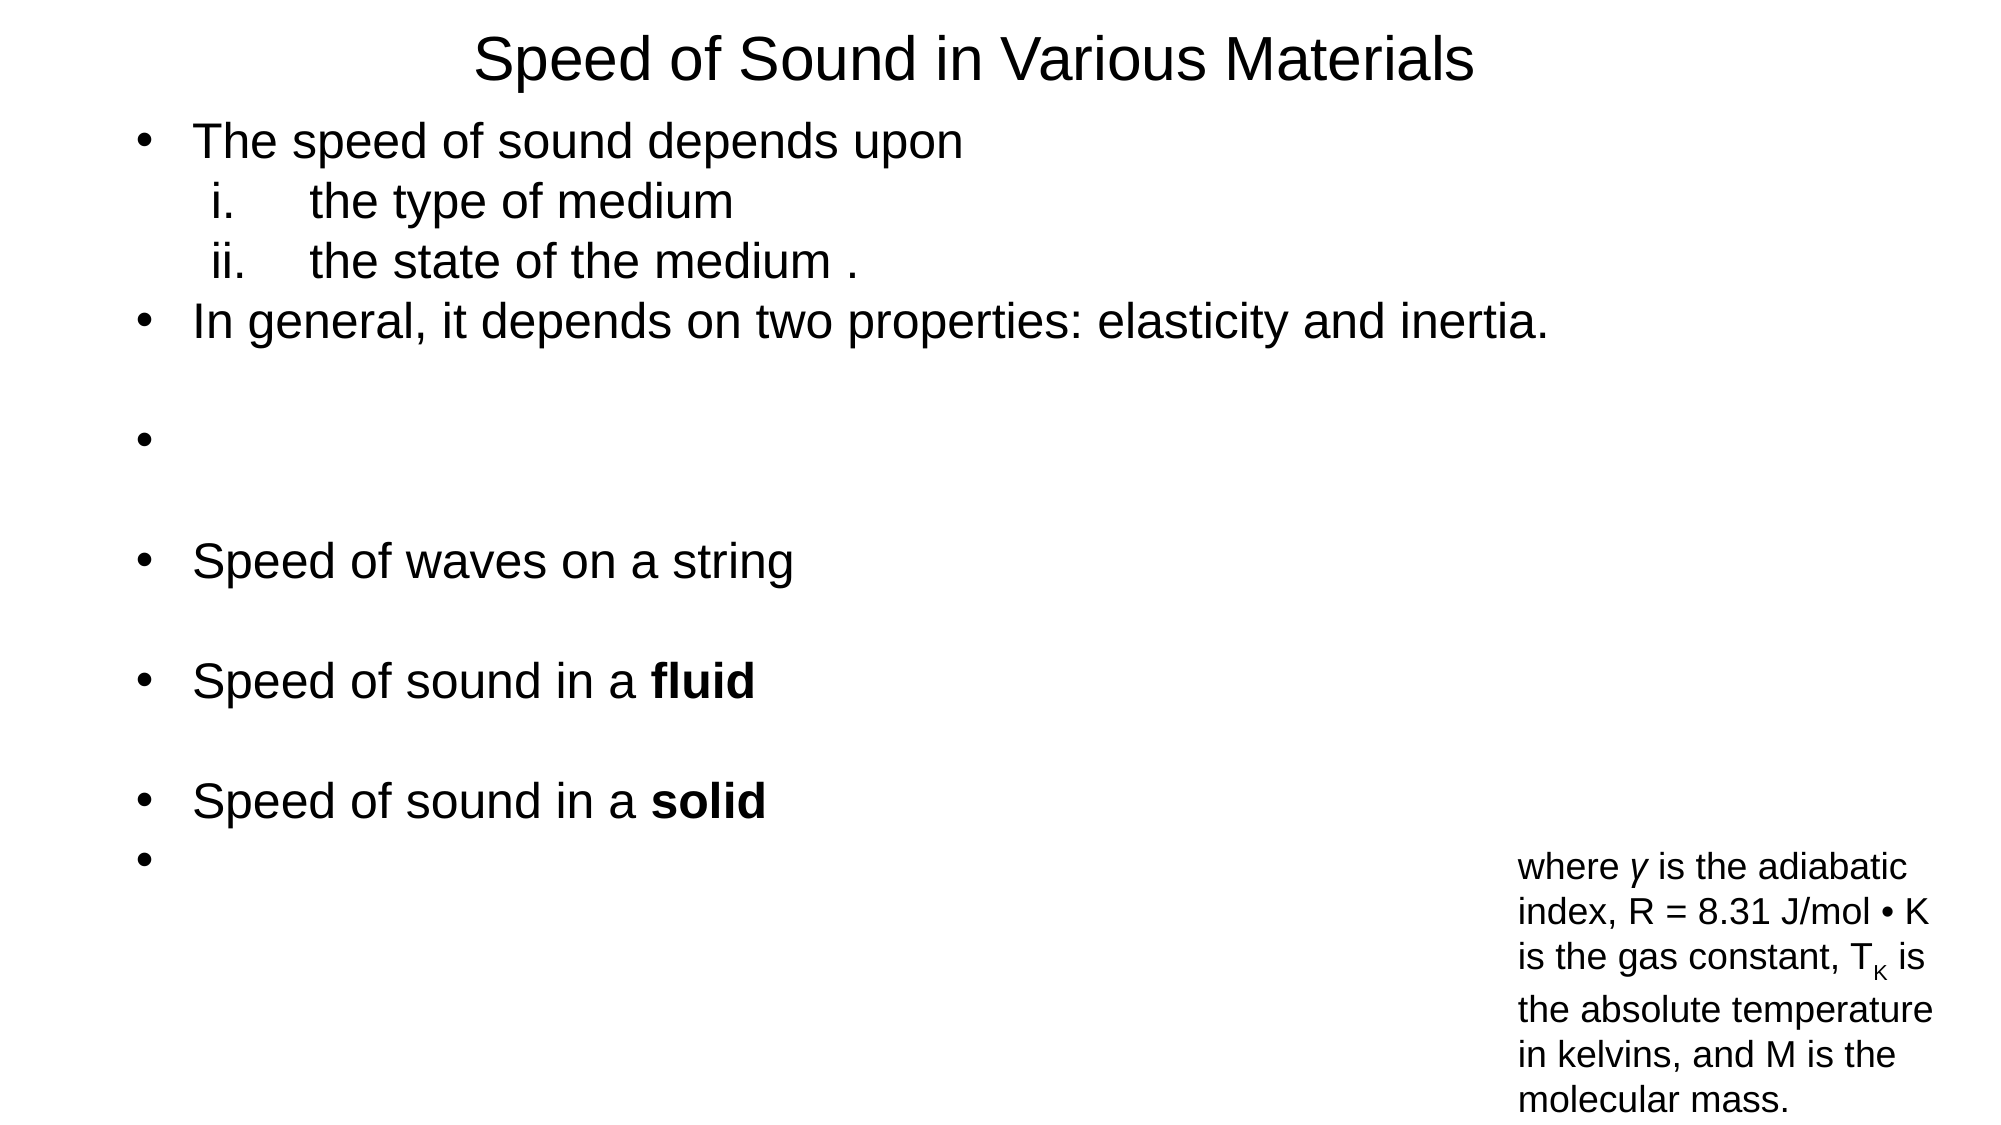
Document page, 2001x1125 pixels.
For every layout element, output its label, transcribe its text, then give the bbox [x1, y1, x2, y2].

text_box where γ is the adiabatic index, R = 8.31 J/mol • K is the gas constant, TK is the absolute temperature in kelvins, and M is the molecular mass. [1502, 834, 1955, 1125]
title Speed of Sound in Various Materials [120, 18, 1846, 102]
